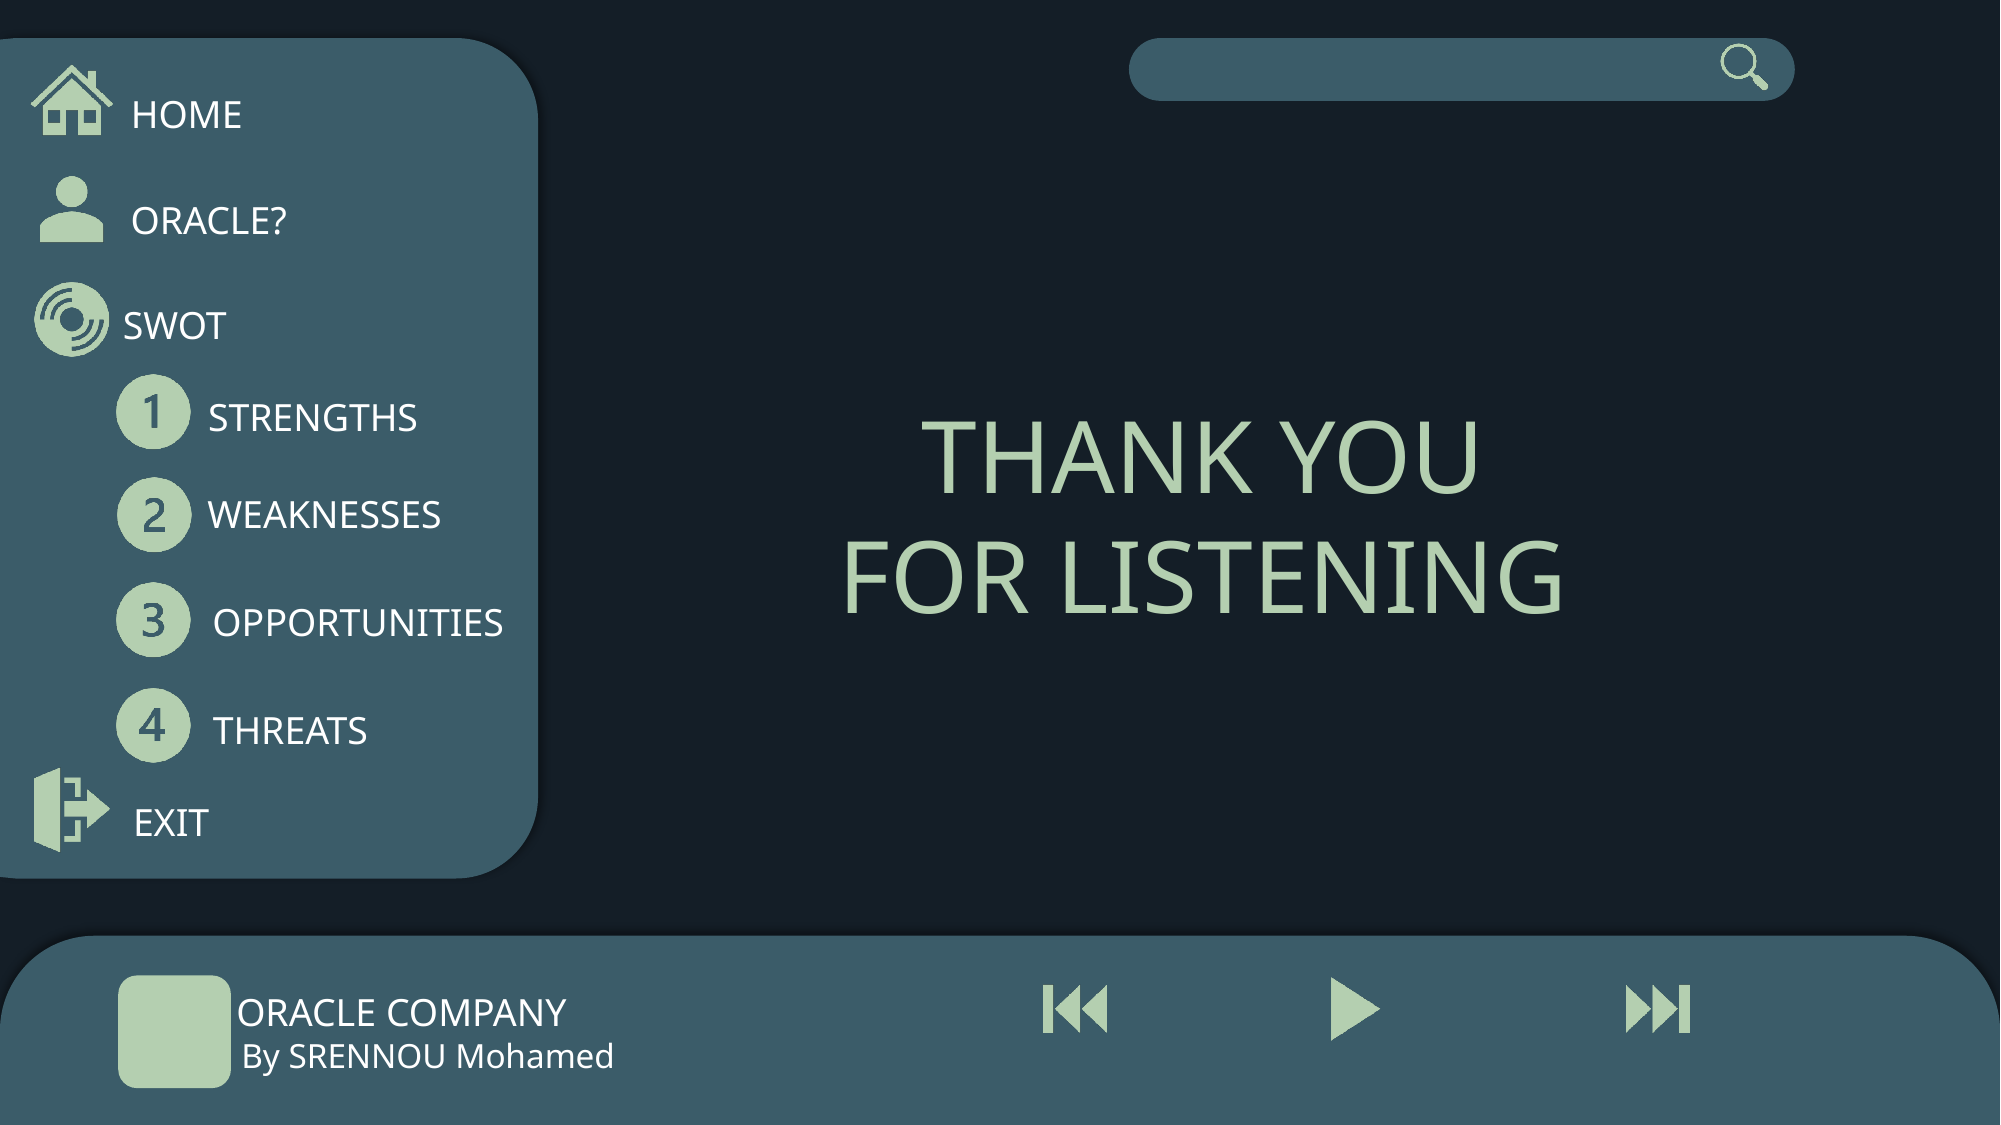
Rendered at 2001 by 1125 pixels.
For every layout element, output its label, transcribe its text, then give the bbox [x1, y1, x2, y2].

picture [24, 162, 119, 256]
text_box HOME [119, 83, 258, 144]
picture [24, 52, 119, 147]
picture [1314, 967, 1397, 1051]
picture [24, 272, 200, 459]
text_box By SRENNOU Mohamed [226, 1027, 631, 1083]
text_box [117, 974, 227, 1090]
text_box WEAKNESSES [201, 483, 457, 544]
text_box [0, 36, 540, 880]
text_box ORACLE COMPANY [221, 981, 582, 1042]
text_box SWOT [119, 294, 242, 355]
text_box [0, 934, 2000, 1125]
text_box [1127, 36, 1796, 102]
picture [106, 572, 200, 667]
picture [1715, 37, 1773, 95]
text_box EXIT [119, 791, 225, 852]
text_box THREATS [200, 700, 383, 760]
picture [1033, 967, 1116, 1051]
text_box OPPORTUNITIES [200, 591, 519, 652]
picture [24, 678, 200, 857]
text_box ORACLE? [119, 189, 302, 249]
text_box STRENGTHS [200, 386, 433, 446]
picture [107, 467, 201, 562]
text_box THANK YOU FOR LISTENING [823, 386, 1583, 641]
picture [1616, 967, 1699, 1051]
